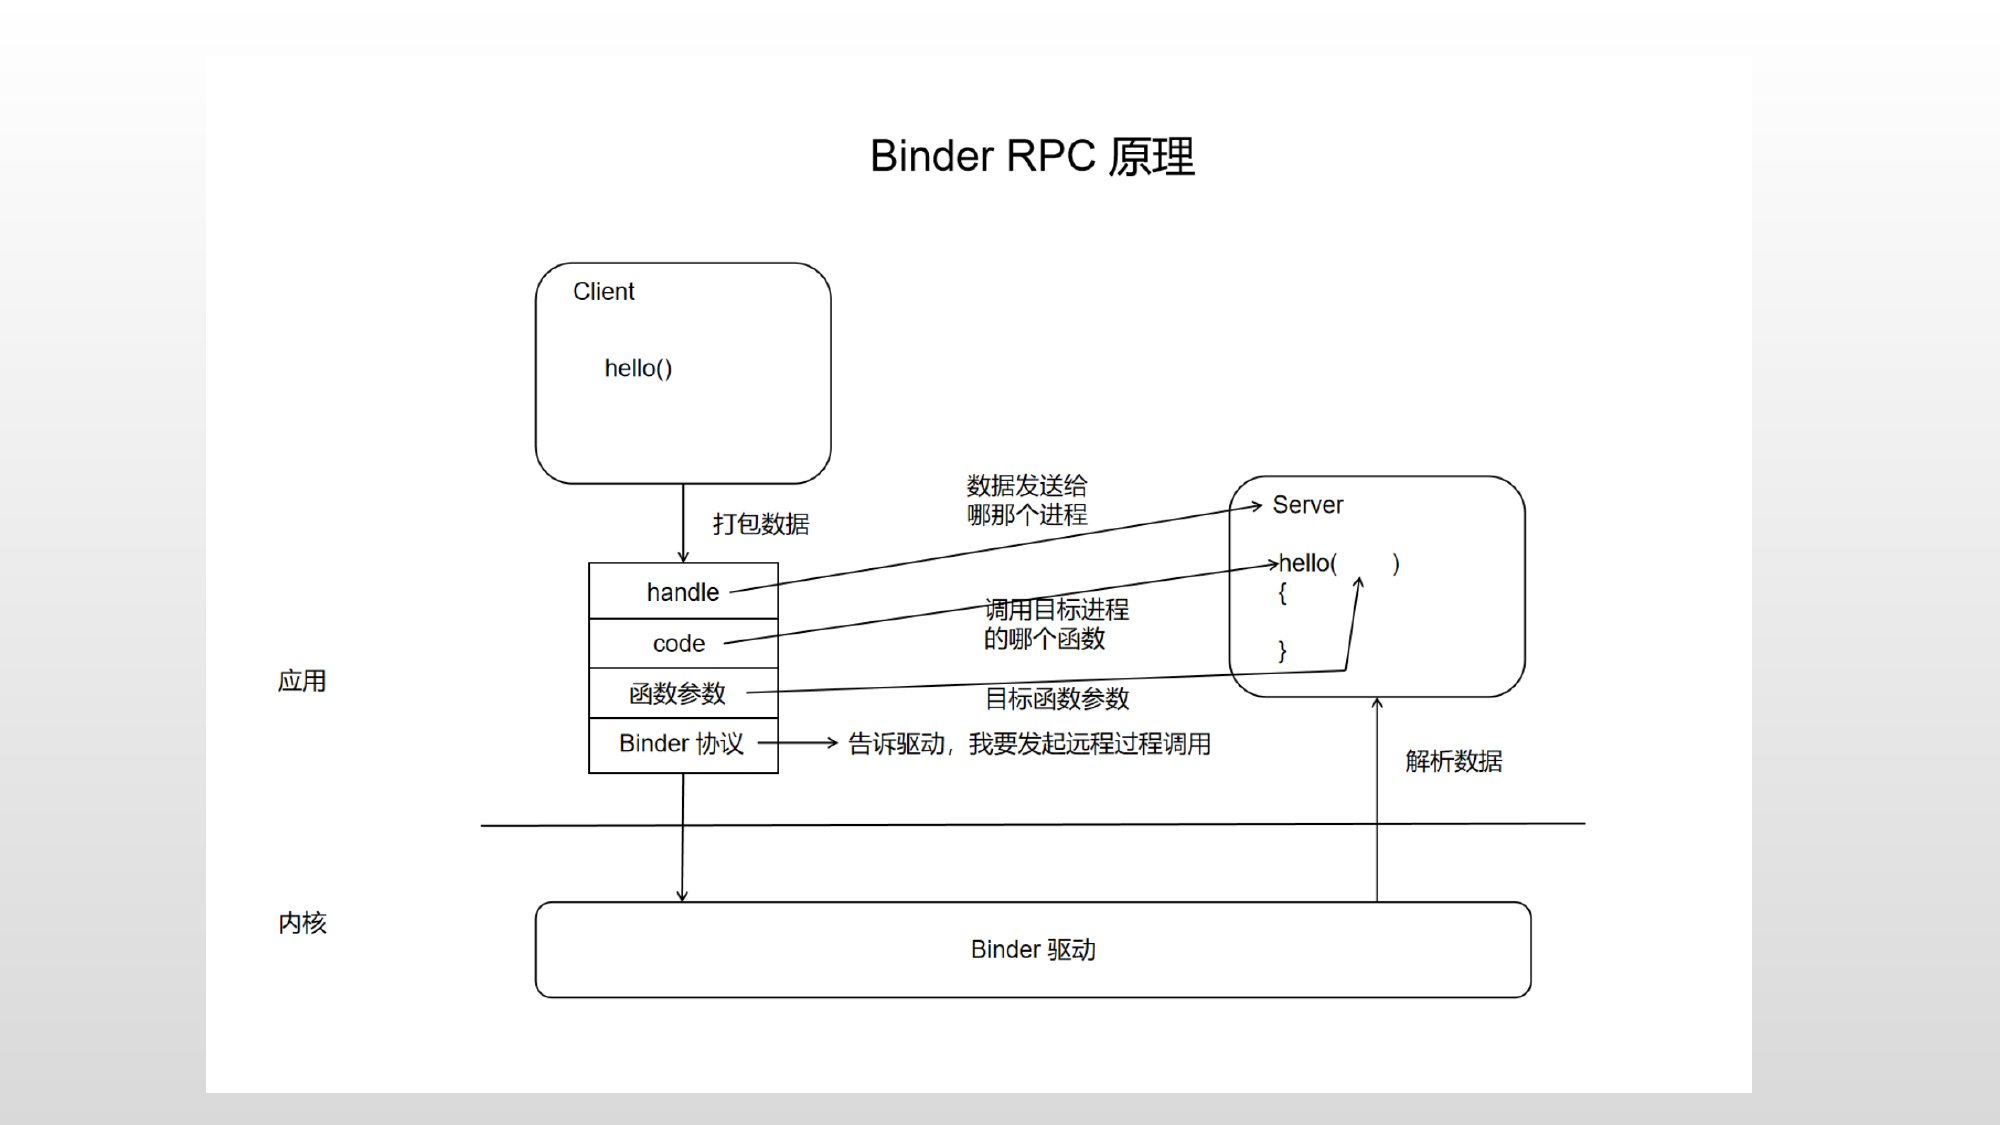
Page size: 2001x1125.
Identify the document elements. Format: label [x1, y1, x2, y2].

picture [206, 56, 1752, 1093]
